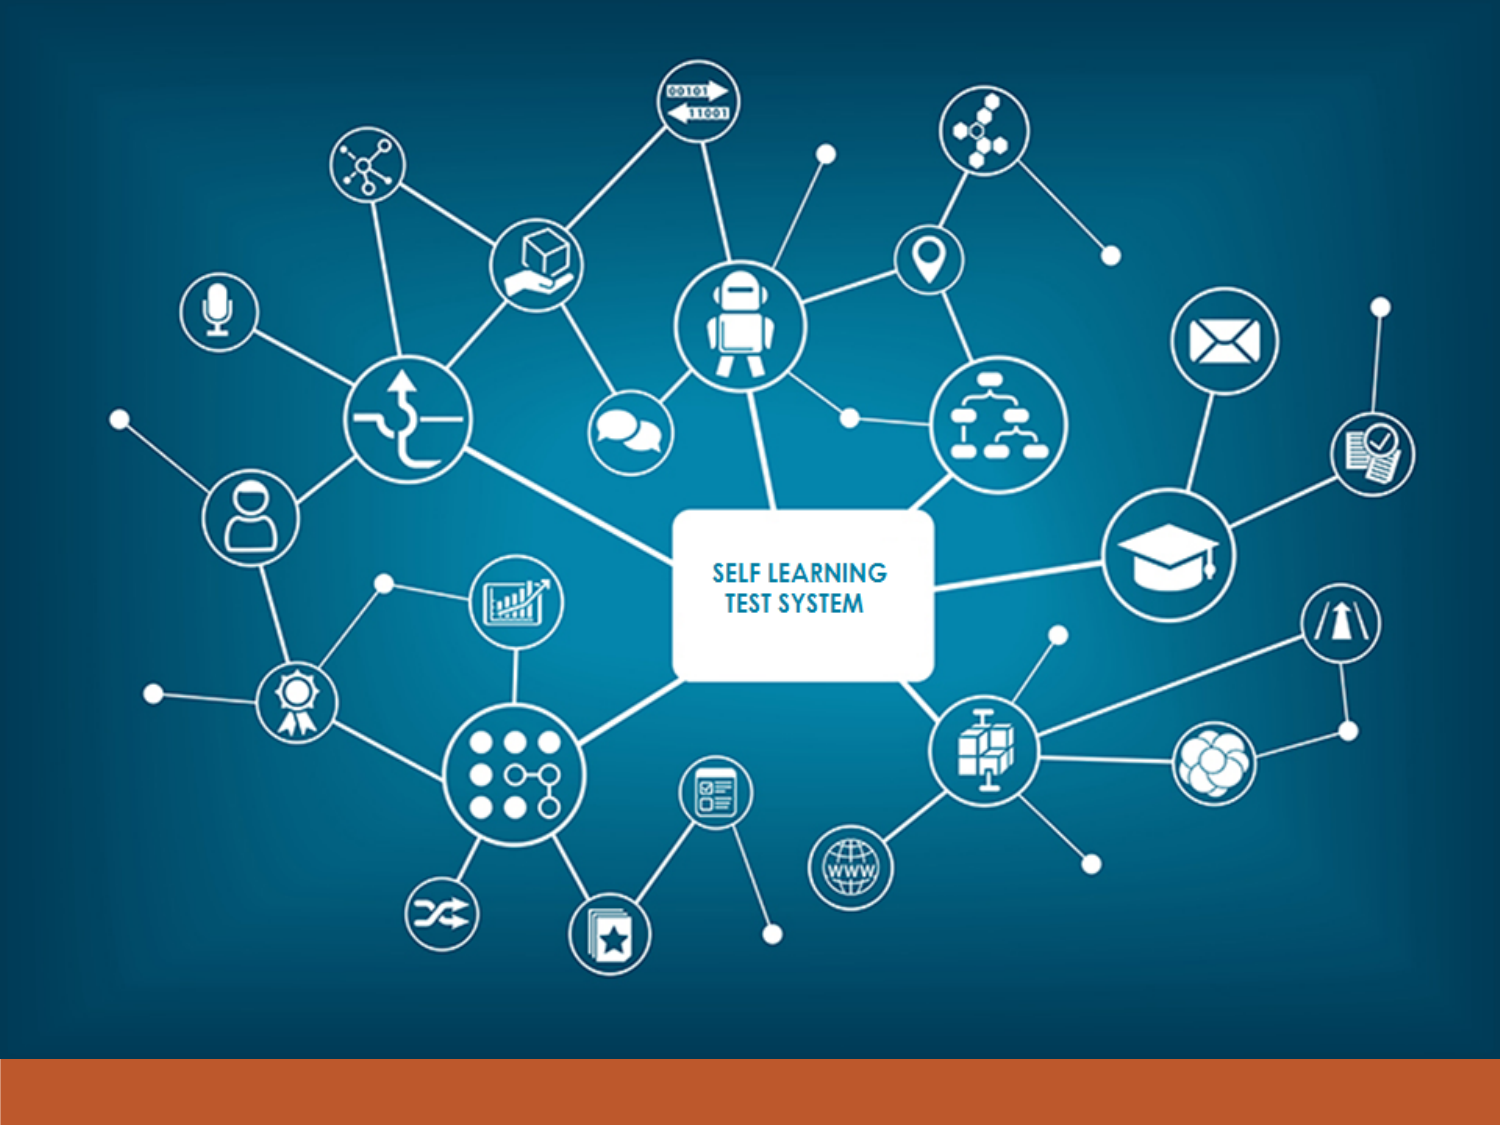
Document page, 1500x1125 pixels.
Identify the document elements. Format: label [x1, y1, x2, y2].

picture [107, 57, 1417, 978]
